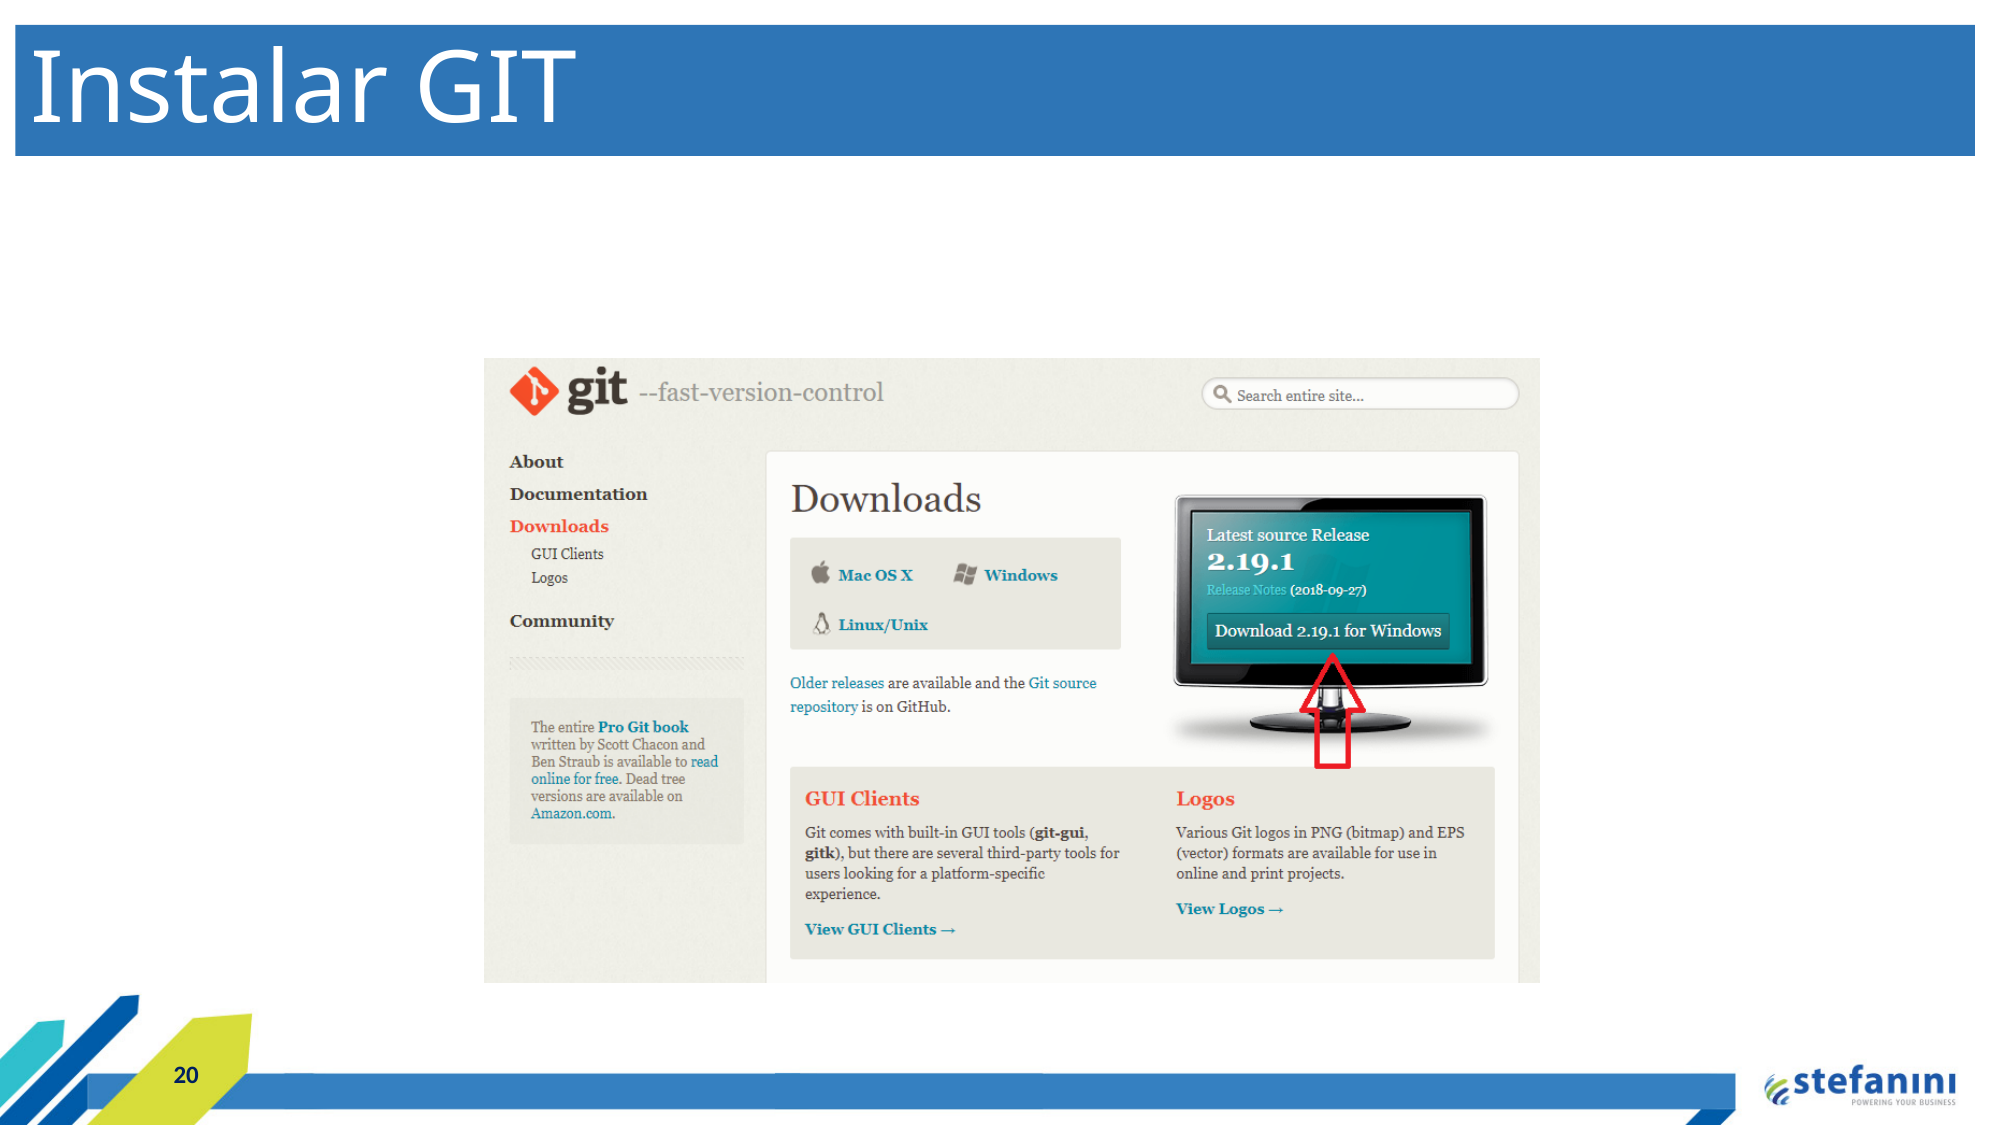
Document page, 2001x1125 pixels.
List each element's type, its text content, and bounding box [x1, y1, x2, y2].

text_box Instalar GIT [15, 24, 1975, 156]
picture [0, 358, 1998, 1125]
slide_number 20 [158, 1043, 609, 1104]
